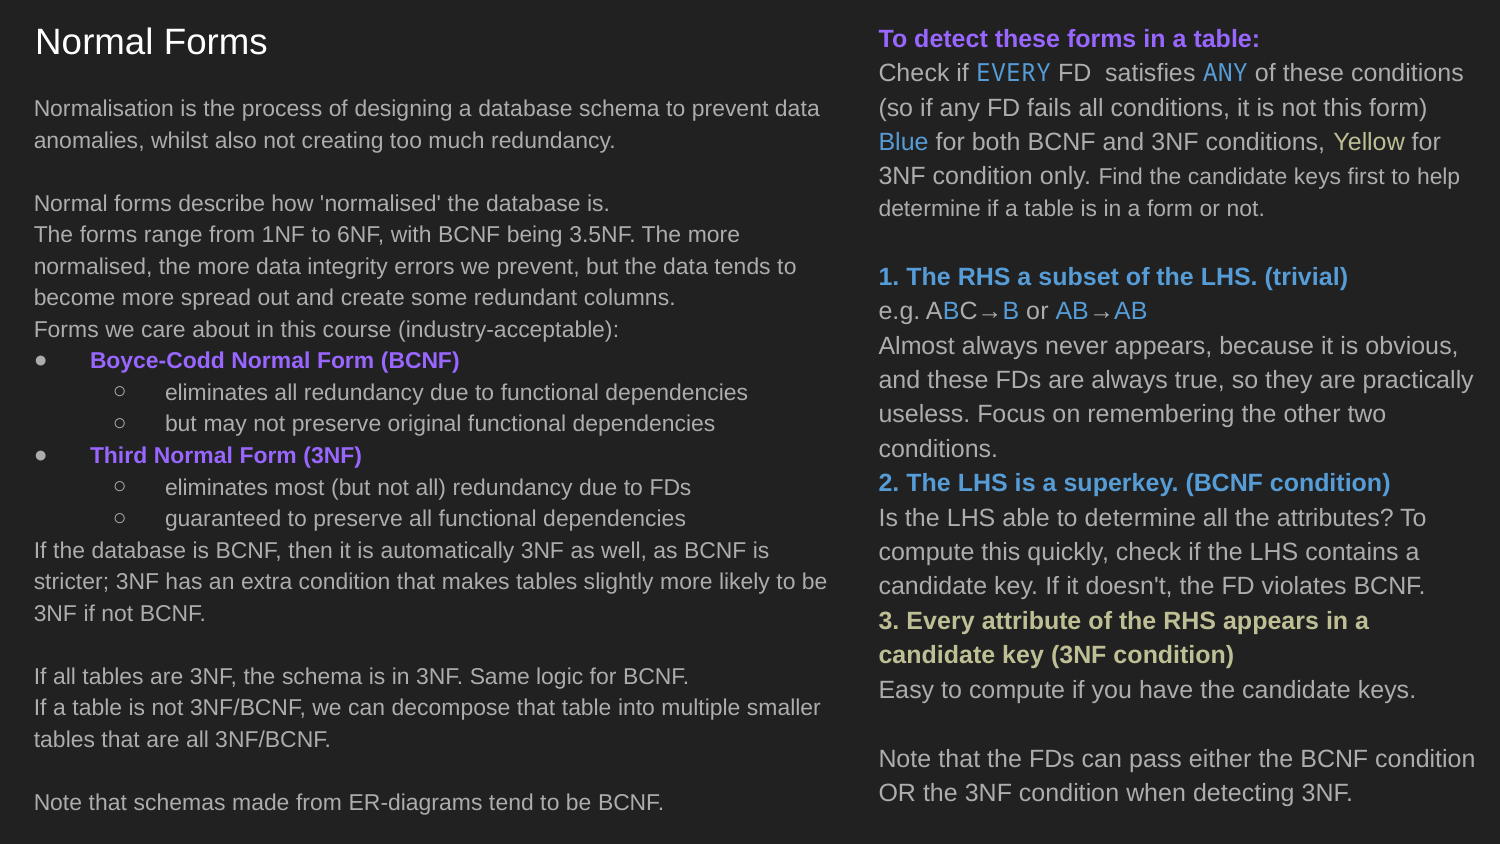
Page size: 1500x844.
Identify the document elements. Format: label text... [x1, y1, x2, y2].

list Normalisation is the process of designing a database schema to prevent data anomalies, whilst also not creating too much redundancy. Normal forms describe how 'normalised' the database is. The forms range from 1NF to 6NF, with BCNF being 3.5NF. The more normalised, the more data integrity errors we prevent, but the data tends to become more spread out and create some redundant columns. Forms we care about in this course (industry-acceptable): Boyce-Codd Normal Form (BCNF) eliminates all redundancy due to functional dependencies but may not preserve original functional dependencies Third Normal Form (3NF) eliminates most (but not all) redundancy due to FDs guaranteed to preserve all functional dependencies If the database is BCNF, then it is automatically 3NF as well, as BCNF is stricter; 3NF has an extra condition that makes tables slightly more likely to be 3NF if not BCNF. If all tables are 3NF, the schema is in 3NF. Same logic for BCNF. If a table is not 3NF/BCNF, we can decompose that table into multiple smaller tables that are all 3NF/BCNF. Note that schemas made from ER-diagrams tend to be BCNF. [0, 74, 853, 841]
title Normal Forms [20, 3, 834, 74]
